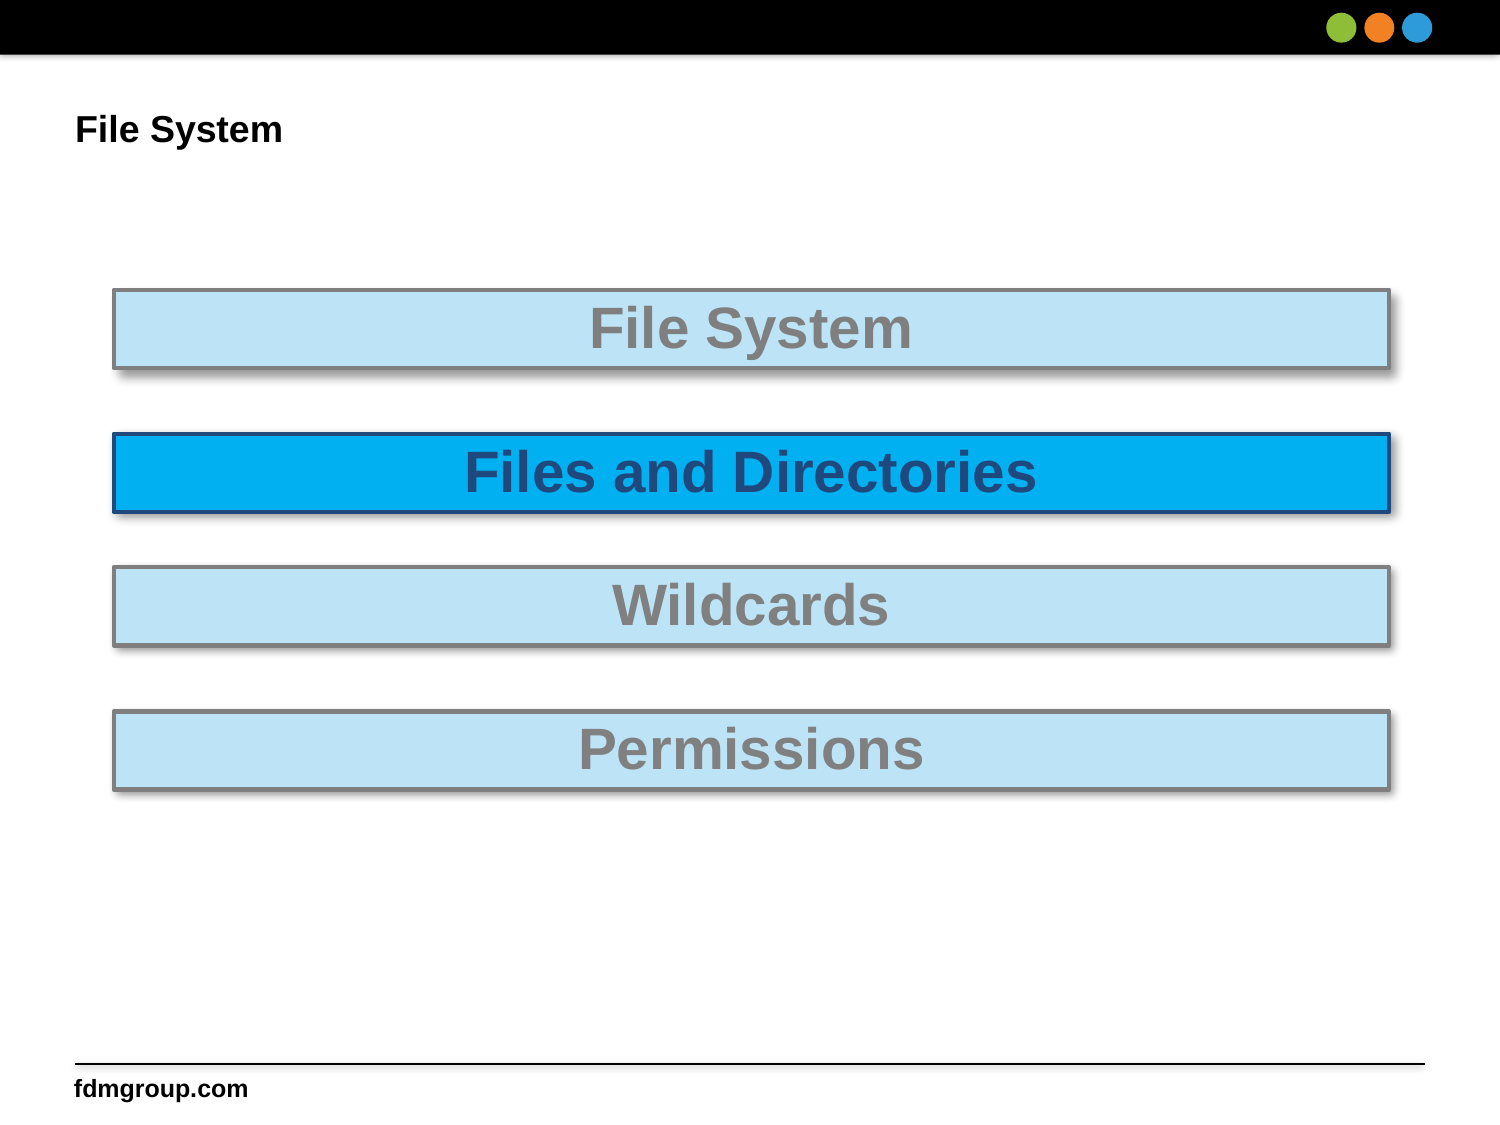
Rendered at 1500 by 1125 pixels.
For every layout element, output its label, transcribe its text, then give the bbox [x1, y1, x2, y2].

list Wildcards [112, 565, 1391, 648]
list File System [112, 288, 1391, 370]
title File System [75, 105, 1425, 159]
list Permissions [112, 709, 1391, 792]
list Files and Directories [112, 432, 1391, 514]
